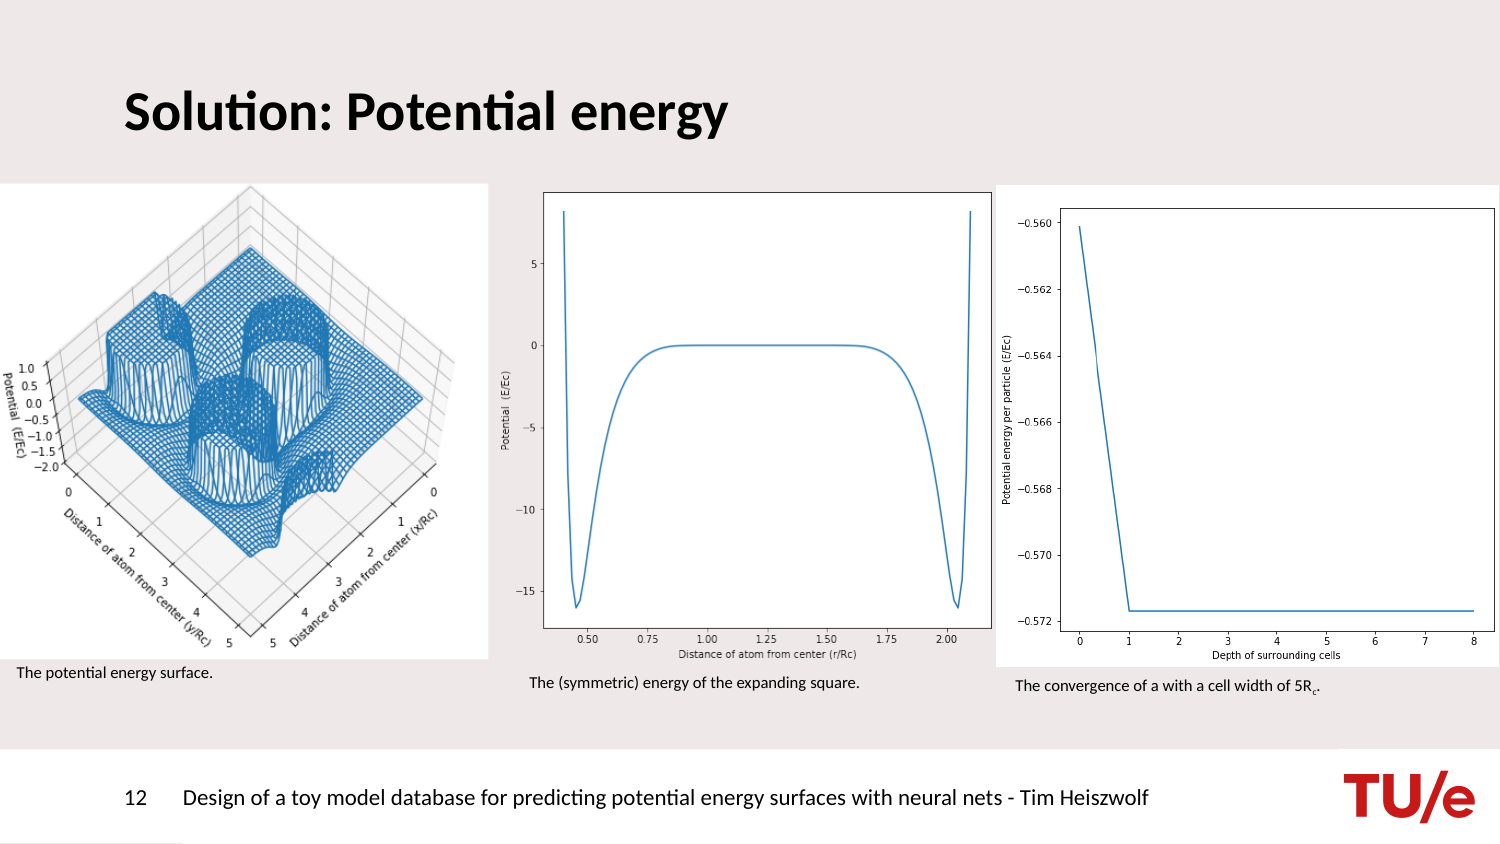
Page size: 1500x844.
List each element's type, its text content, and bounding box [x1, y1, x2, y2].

picture [0, 176, 1499, 667]
picture [1339, 749, 1500, 844]
title Solution: Potential energy [124, 85, 1364, 174]
text_box The convergence of a with a cell width of 5Rc. [1000, 667, 1336, 705]
text_box The (symmetric) energy of the expanding square. [514, 666, 876, 699]
footer Design of a toy model database for predicting potential energy surfaces with neural nets - Tim Heiszwolf [183, 749, 1339, 844]
text_box The potential energy surface. [1, 667, 229, 690]
slide_number 12 [0, 749, 183, 844]
